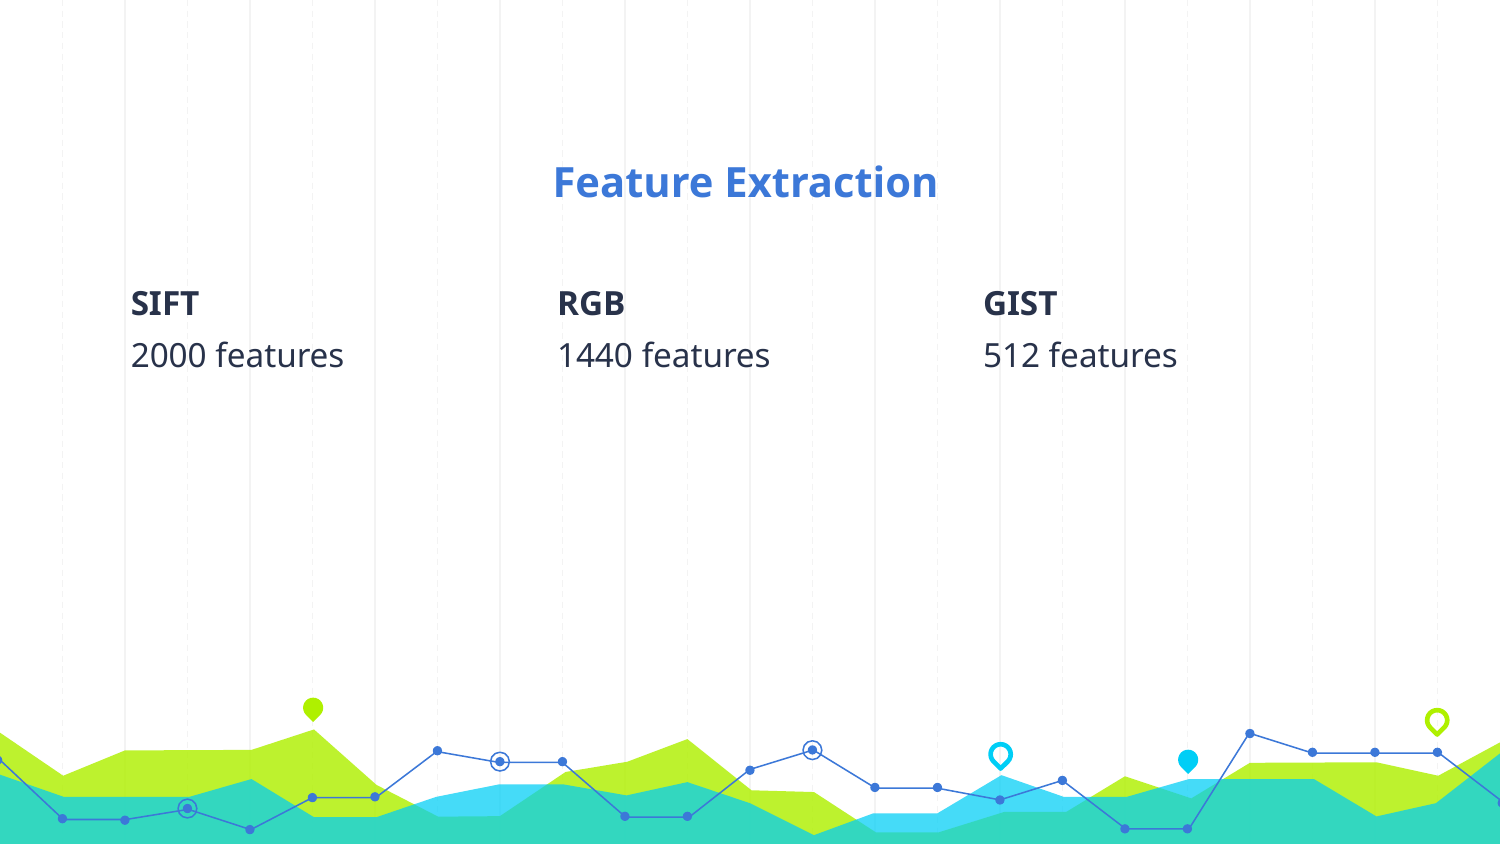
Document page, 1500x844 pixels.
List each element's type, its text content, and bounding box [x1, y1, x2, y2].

list SIFT 2000 features [115, 266, 522, 808]
title Feature Extraction [171, 103, 1320, 222]
list RGB 1440 features [542, 266, 948, 808]
list GIST 512 features [968, 266, 1374, 808]
